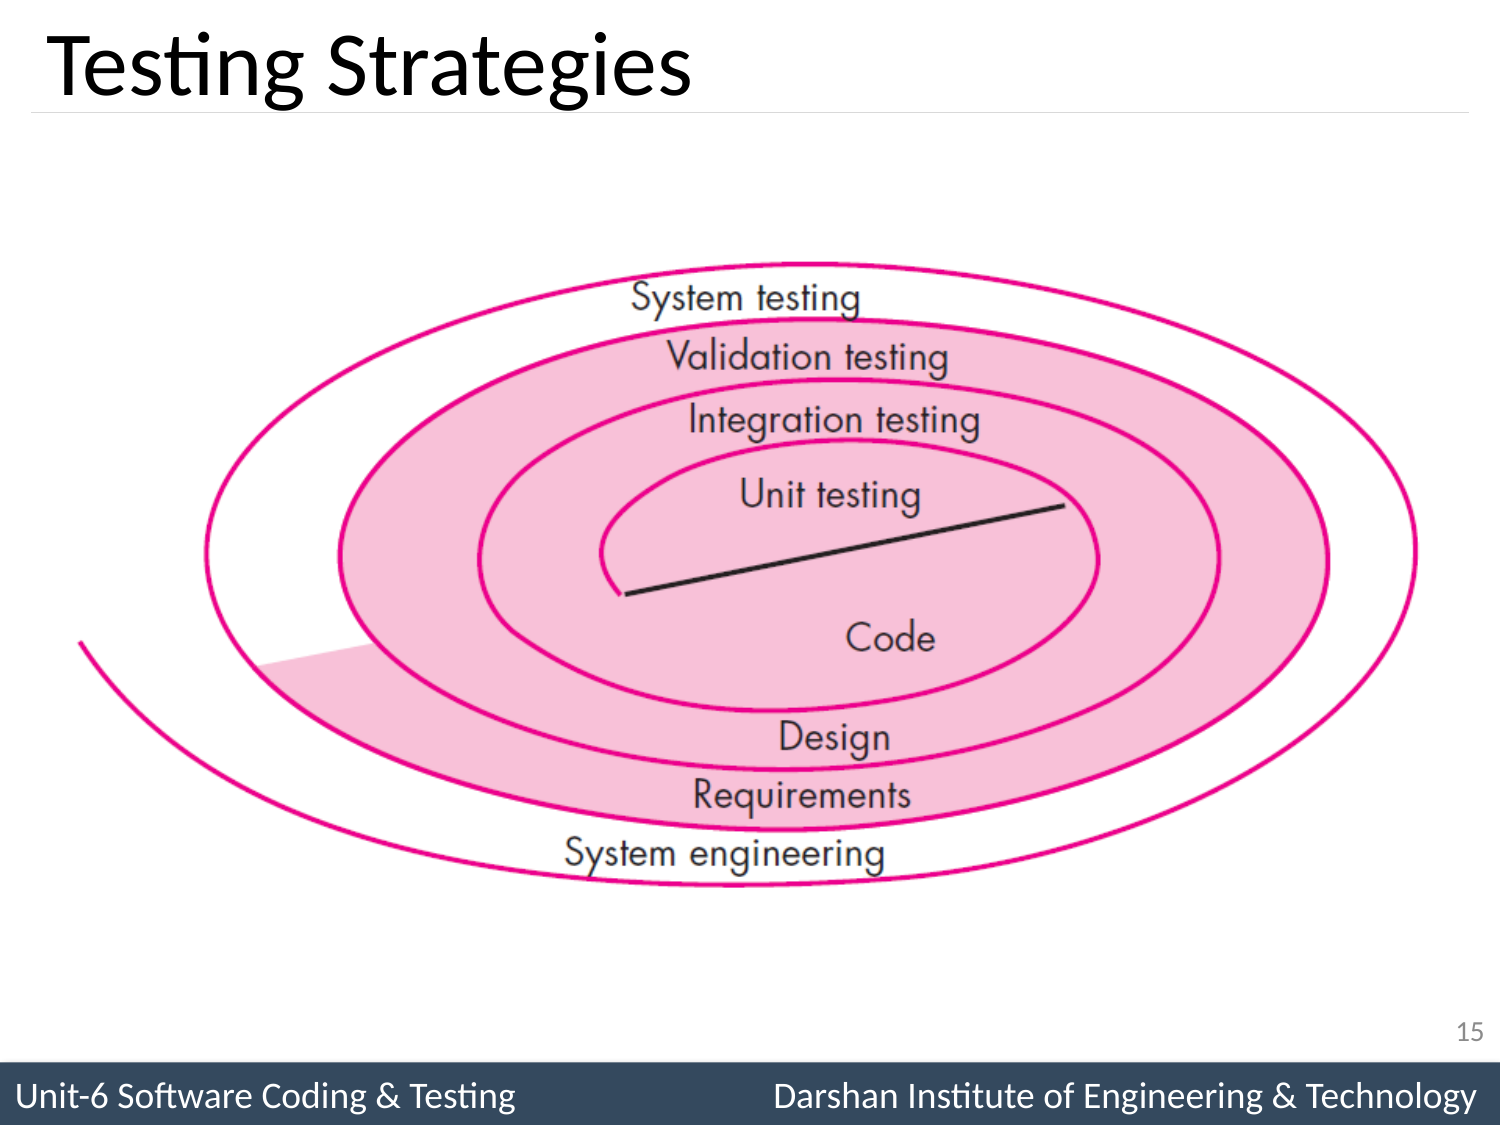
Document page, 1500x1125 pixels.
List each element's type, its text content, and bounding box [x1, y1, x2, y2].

picture [56, 237, 1444, 913]
slide_number 15 [1149, 999, 1500, 1060]
title Testing Strategies [31, 0, 1469, 125]
